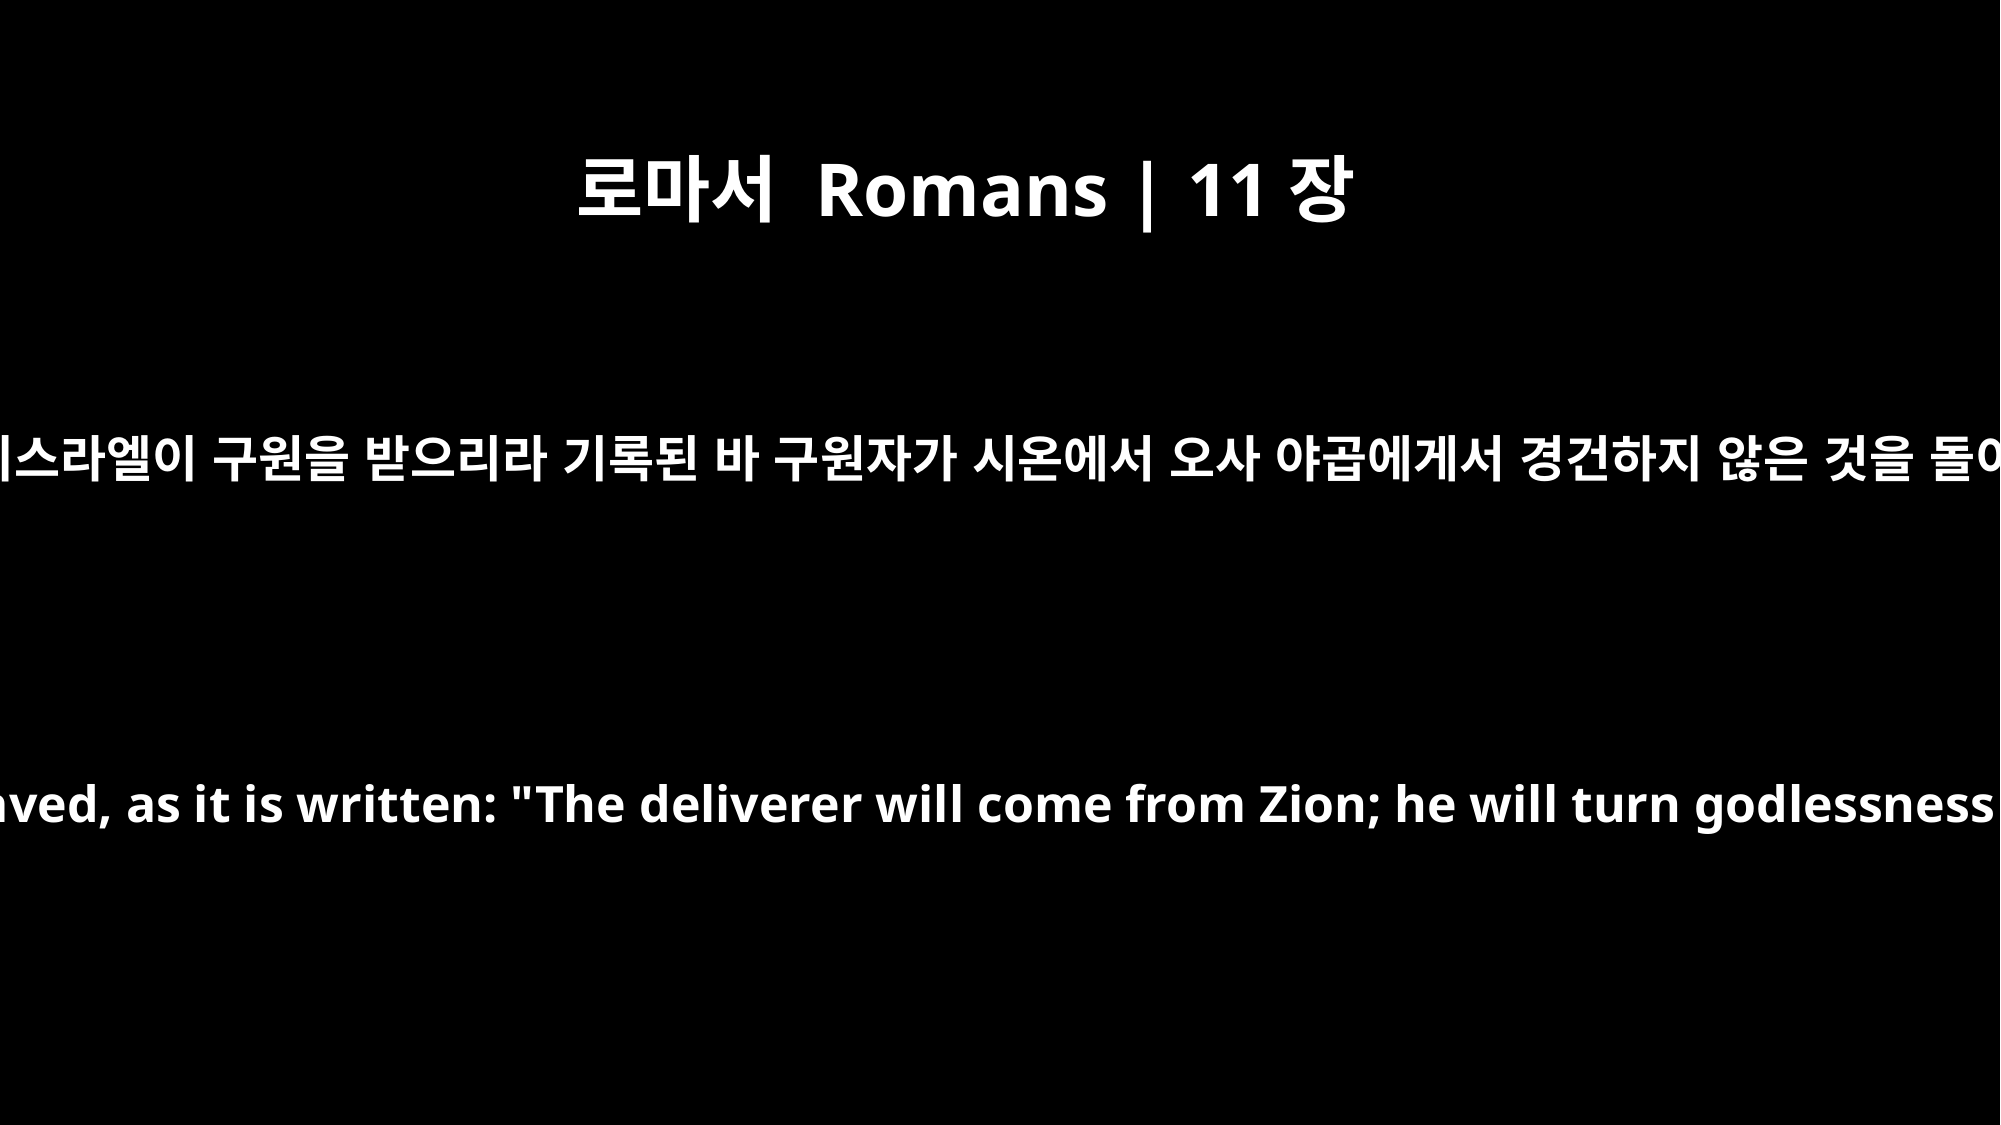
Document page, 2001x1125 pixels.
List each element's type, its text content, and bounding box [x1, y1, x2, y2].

text_box 26 그리하여 온 이스라엘이 구원을 받으리라 기록된 바 구원자가 시온에서 오사 야곱에게서 경건하지 않은 것을 돌이키시겠고 [0, 359, 2000, 495]
text_box And so all Israel will be saved, as it is written: "The deliverer will come from Zion; he will turn godlessness away from Jacob. [0, 764, 2000, 840]
text_box 로마서 Romans | 11장 [561, 136, 1371, 239]
